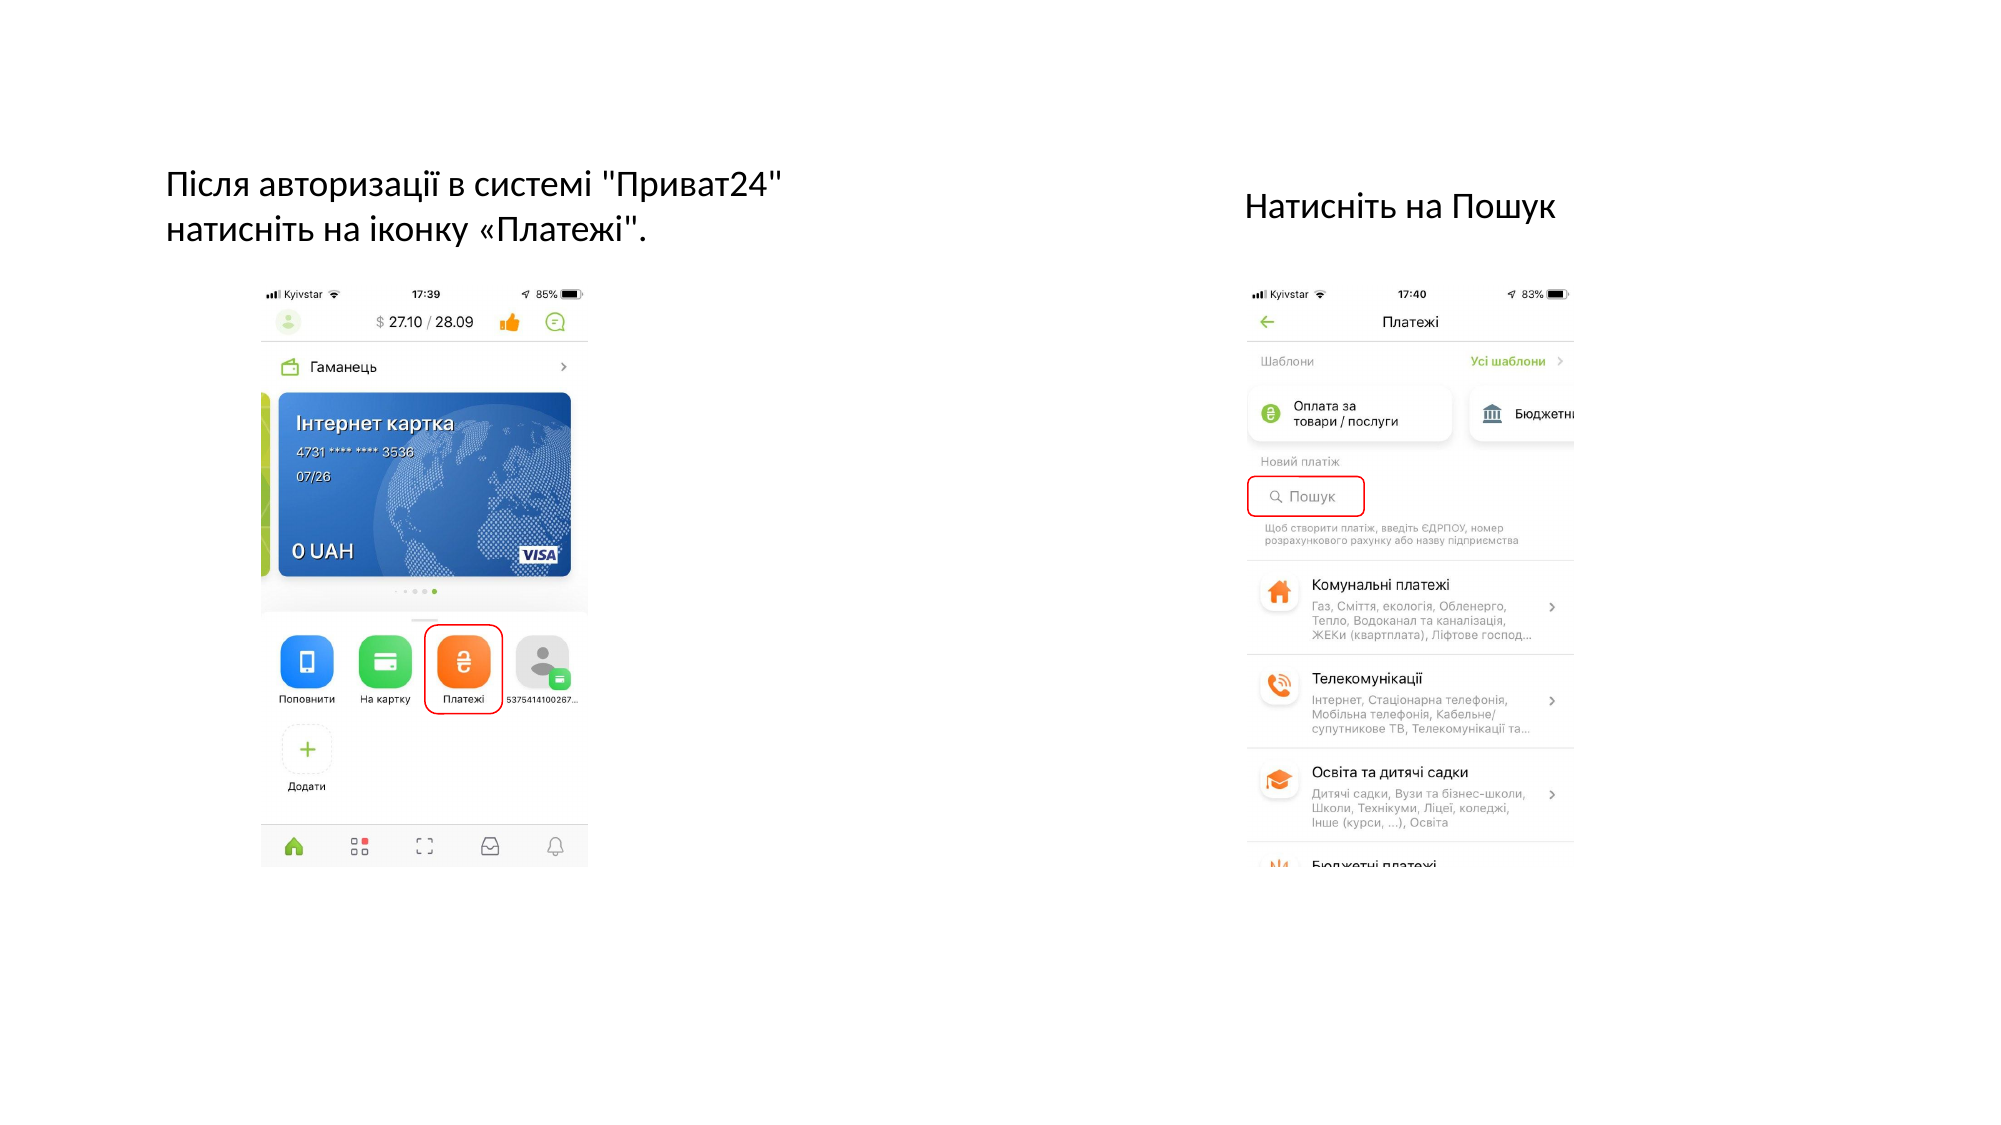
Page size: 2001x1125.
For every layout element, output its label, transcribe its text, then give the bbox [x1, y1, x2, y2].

text_box Після авторизації в системі "Приват24" натисніть на іконку «Платежі". [151, 151, 834, 257]
picture [1247, 285, 1574, 867]
picture [261, 285, 588, 867]
text_box Натисніть на Пошук [1230, 174, 1572, 234]
